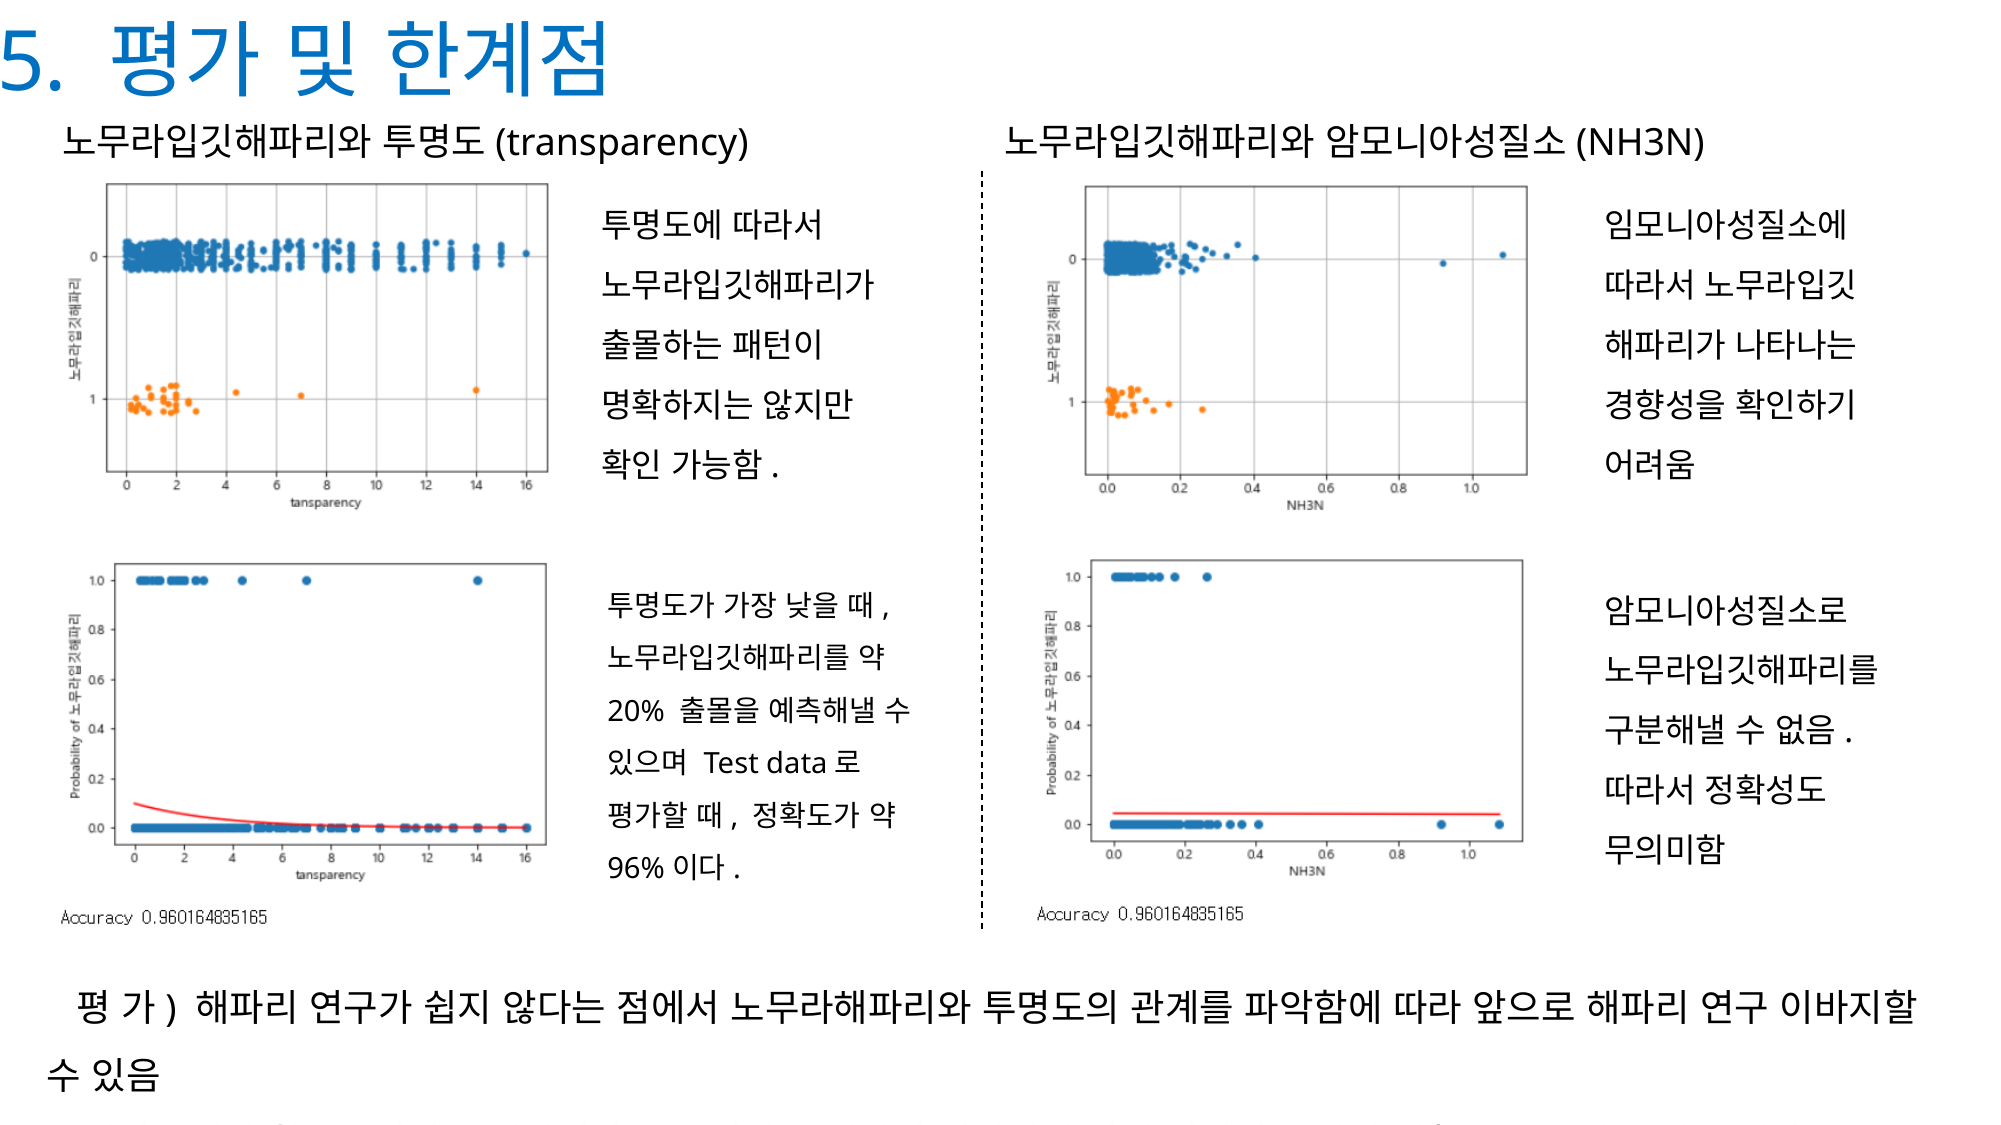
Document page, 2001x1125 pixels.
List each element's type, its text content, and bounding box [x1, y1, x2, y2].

text_box 투명도에 따라서 노무라입깃해파리가 출몰하는 패턴이 명확하지는 않지만 확인 가능함. [586, 176, 939, 491]
text_box 암모니아성질소로 노무라입깃해파리를 구분해낼 수 없음. 따라서 정확성도 무의미함 [1589, 562, 1942, 877]
text_box 노무라입깃해파리와 암모니아성질소(NH3N) [989, 110, 2000, 170]
picture [1032, 548, 1536, 933]
text_box 투명도가 가장 낮을 때, 노무라입깃해파리를 약 20% 출몰을 예측해낼 수 있으며 Test data로 평가할 때, 정확도가 약 96%이다. [592, 562, 945, 892]
picture [58, 175, 559, 521]
text_box 5. 평가 및 한계점 [0, 0, 629, 115]
text_box 평 가) 해파리 연구가 쉽지 않다는 점에서 노무라해파리와 투명도의 관계를 파악함에 따라 앞으로 해파리 연구 이바지할 수 있음 한계점) 어장 환경모니터링 데이터가 2년치만 존재하여 데이터의 양이 적어져 분석의 정확도를 높이는 데 한계가 있음 [32, 954, 1948, 1125]
picture [1032, 181, 1536, 523]
text_box 노무라입깃해파리와 투명도(transparency) [47, 110, 989, 170]
text_box 임모니아성질소에 따라서 노무라입깃 해파리가 나타나는 경향성을 확인하기 어려움 [1589, 176, 1942, 491]
picture [58, 547, 556, 933]
